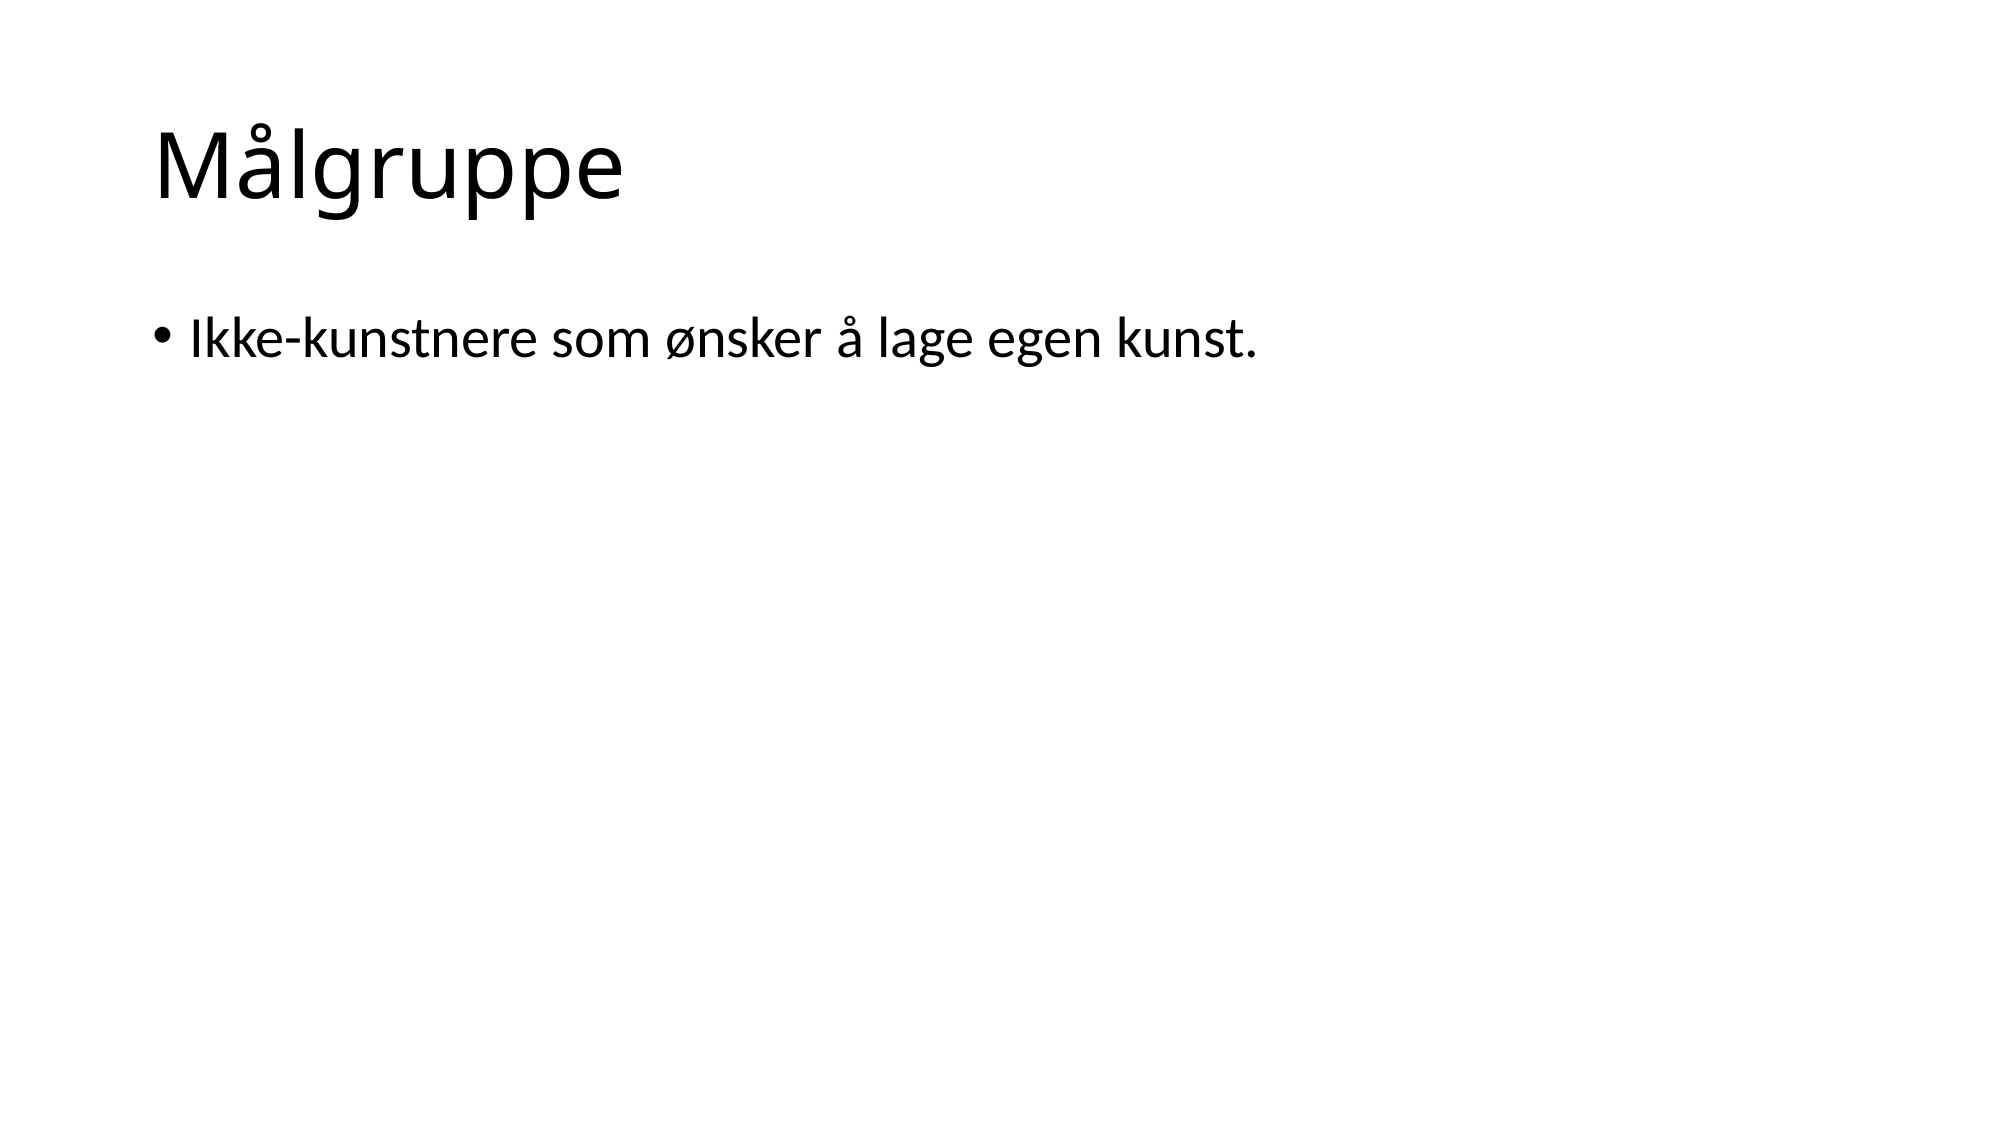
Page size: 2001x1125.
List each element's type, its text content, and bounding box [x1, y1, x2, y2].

list Ikke-kunstnere som ønsker å lage egen kunst. [137, 299, 1863, 1014]
title Målgruppe [137, 59, 1863, 278]
